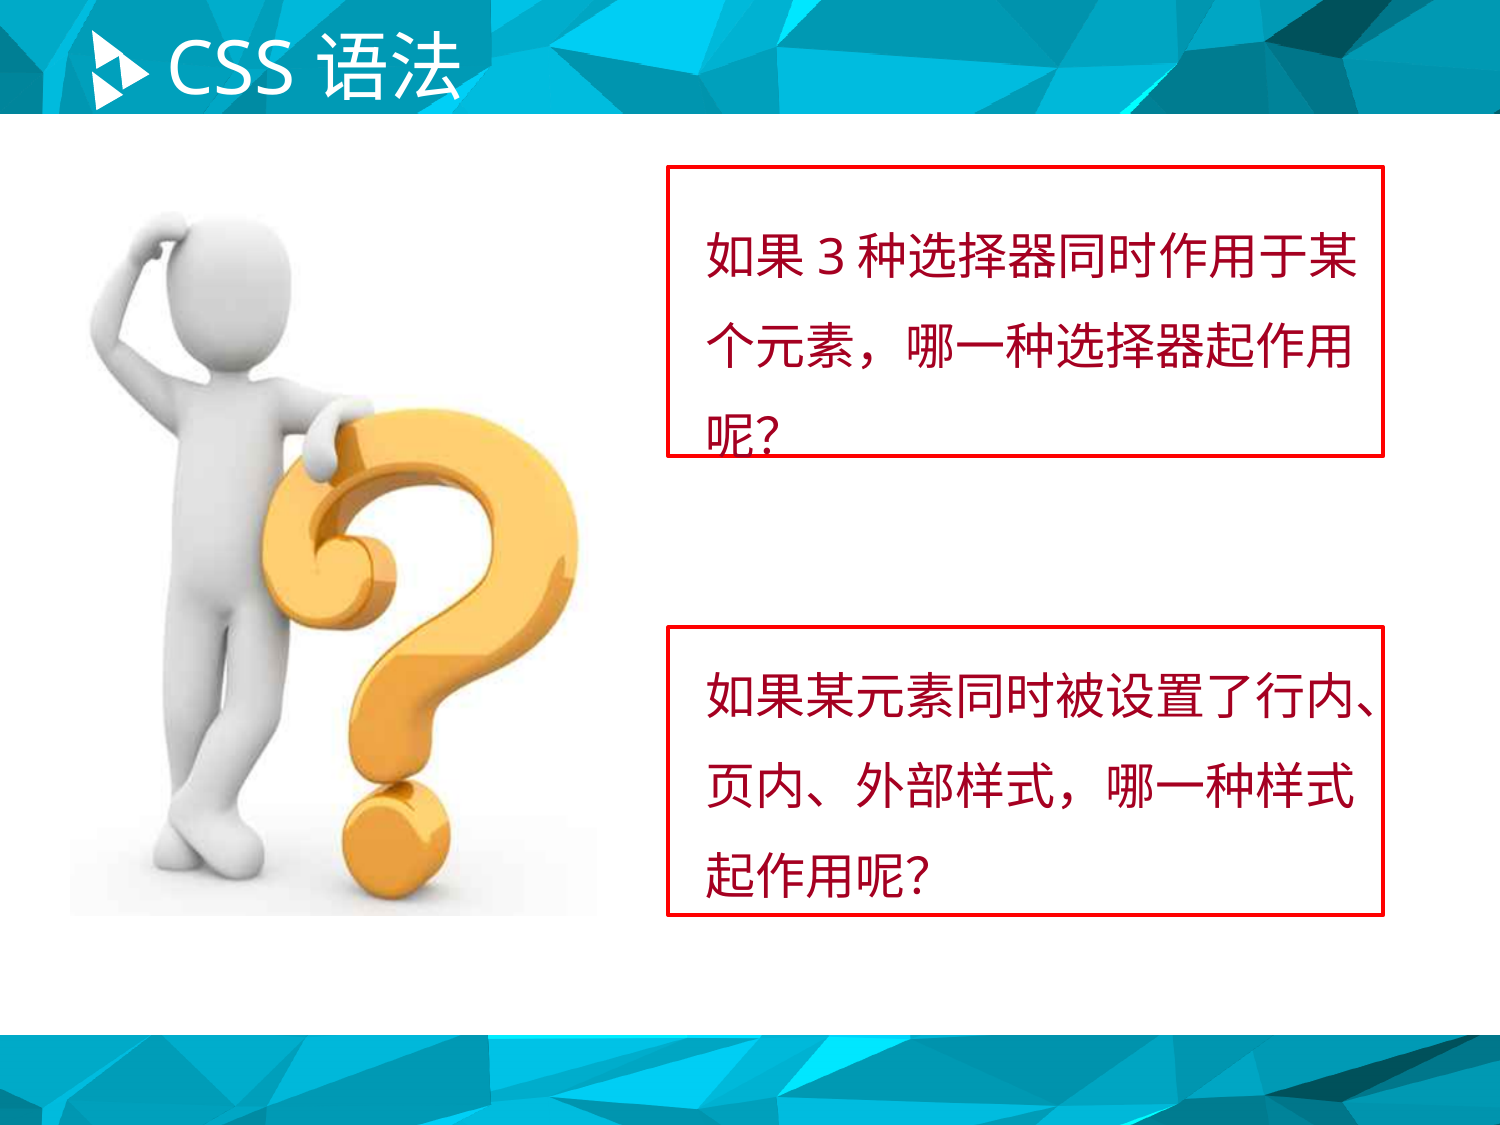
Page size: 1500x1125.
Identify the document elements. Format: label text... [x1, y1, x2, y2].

text_box 如果3种选择器同时作用于某个元素，哪一种选择器起作用呢？ [690, 187, 1397, 472]
text_box CSS语法 [151, 11, 1446, 115]
text_box [666, 165, 1385, 458]
picture [0, 1035, 1500, 1125]
text_box [666, 625, 1385, 917]
picture [0, 0, 1500, 114]
picture [70, 211, 597, 916]
